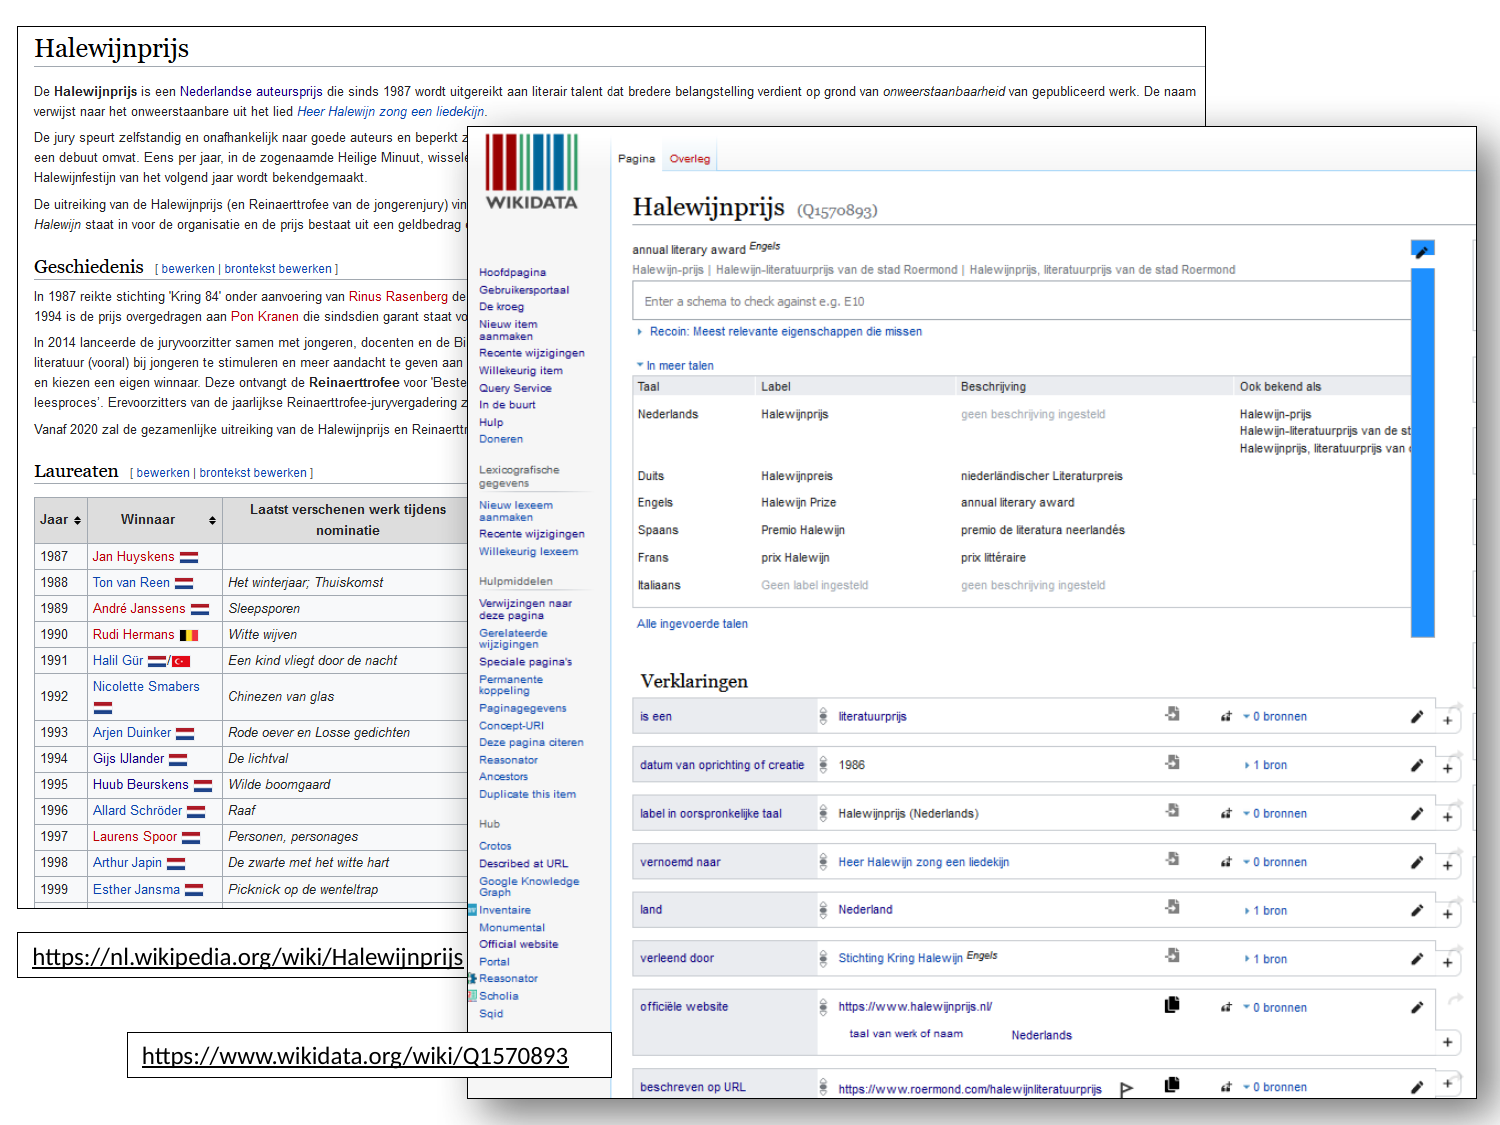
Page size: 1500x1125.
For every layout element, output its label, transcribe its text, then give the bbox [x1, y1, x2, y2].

text_box https://www.wikidata.org/wiki/Q1570893 [127, 1032, 461, 1078]
picture [17, 26, 1478, 1099]
text_box https://nl.wikipedia.org/wiki/Halewijnprijs [17, 932, 449, 978]
